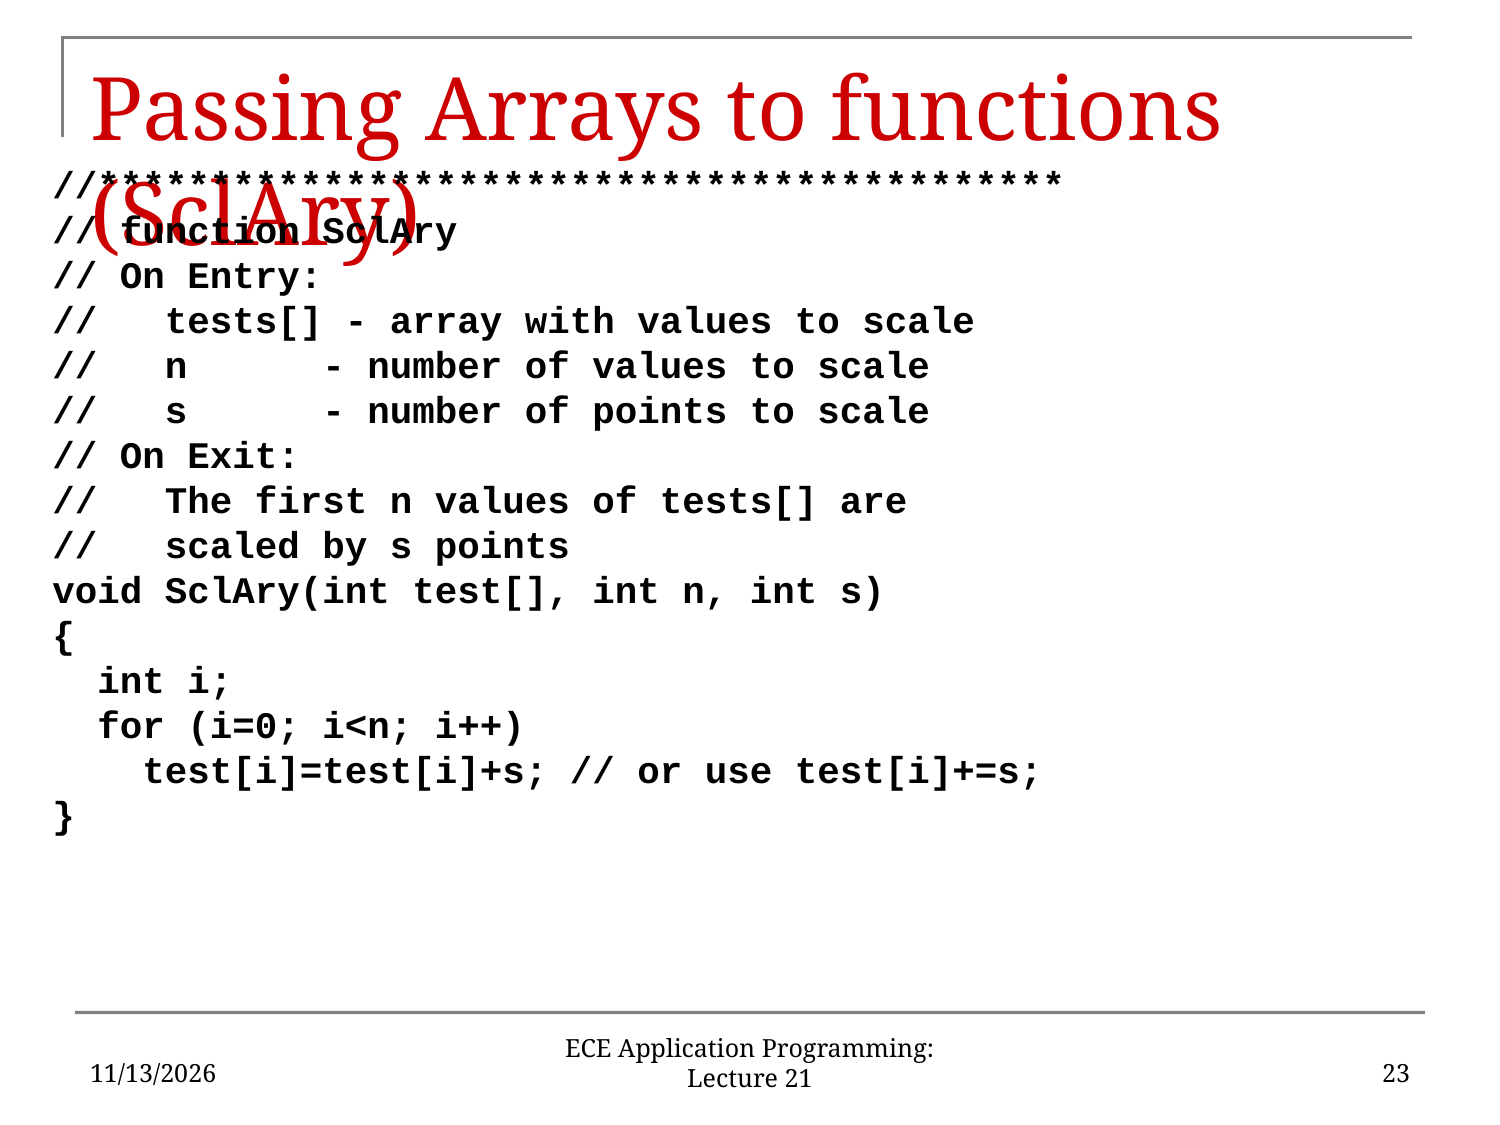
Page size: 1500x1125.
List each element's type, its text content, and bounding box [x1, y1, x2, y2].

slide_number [74, 1023, 426, 1100]
slide_number 23 [1074, 1023, 1426, 1100]
footer ECE Application Programming: Lecture 21 [512, 1024, 988, 1101]
title Passing Arrays to functions (SclAry) [75, 45, 1425, 153]
text_box //******************************************* // function SclAry // On Entry: // tests[] - array with values to scale // n - number of values to scale // s - number of points to scale // On Exit: // The first n values of tests[] are // scaled by s points void SclAry(int test[], int n, int s) { int i; for (i=0; i<n; i++) test[i]=test[i]+s; // or use test[i]+=s; } [37, 153, 1450, 844]
